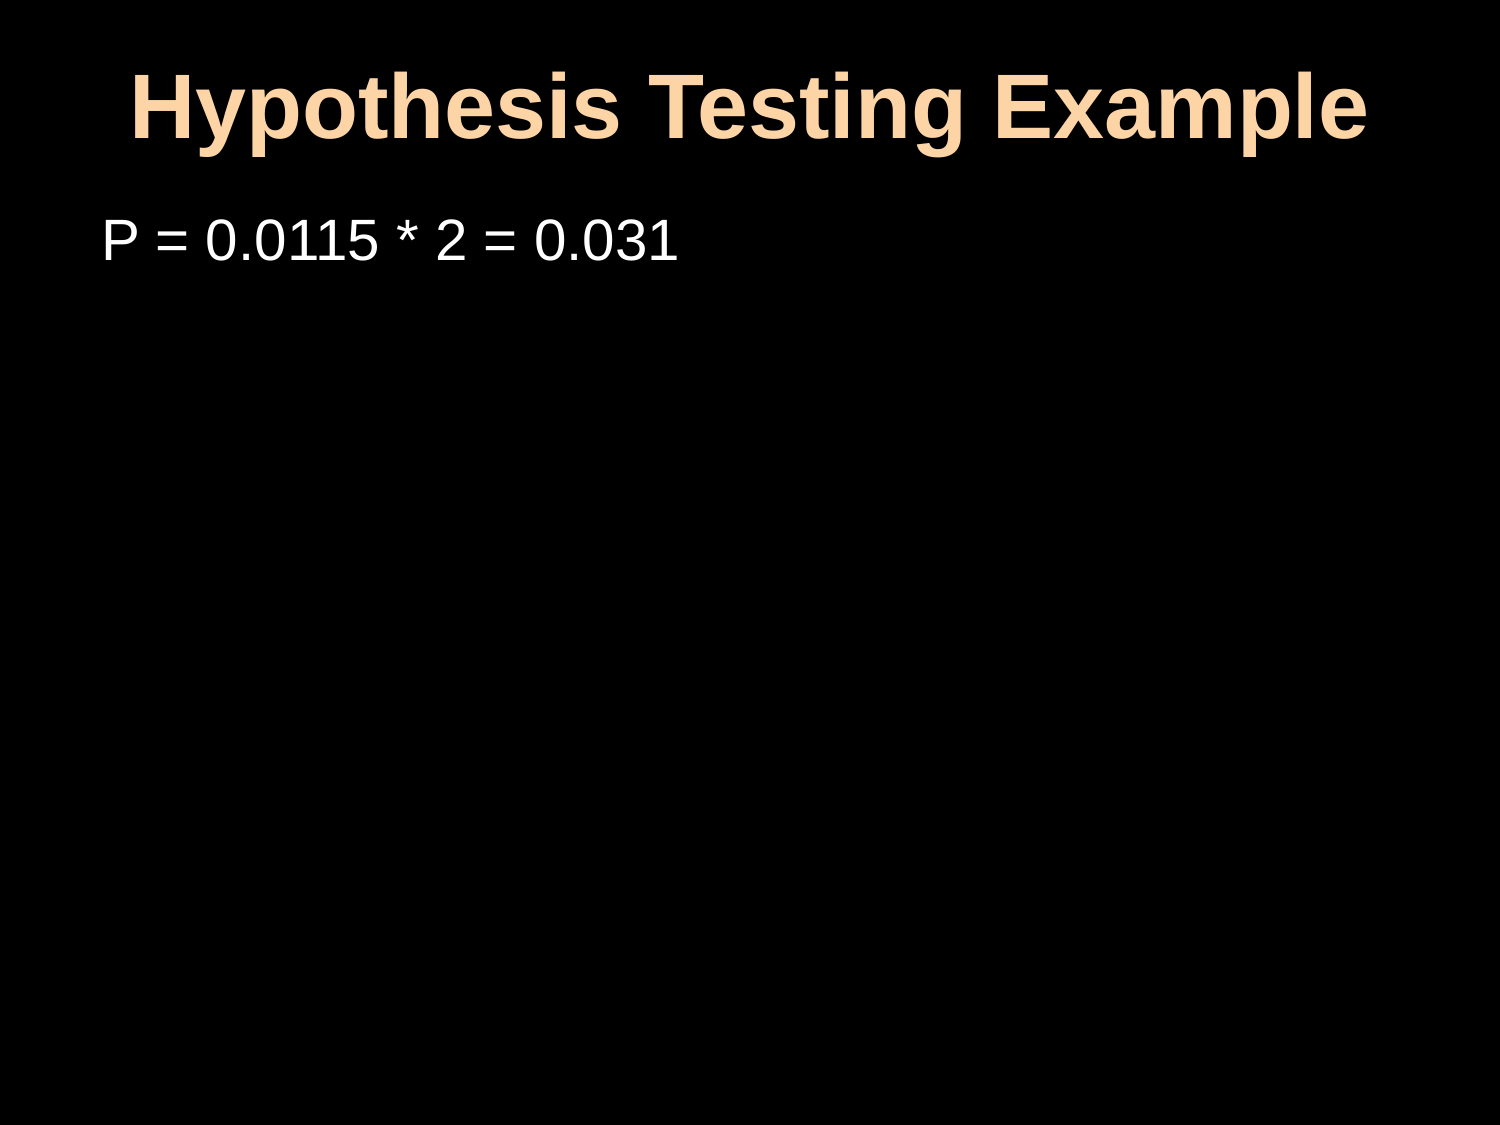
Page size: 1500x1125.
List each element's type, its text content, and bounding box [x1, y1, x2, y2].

text_box P = 0.0115 * 2 = 0.031 [87, 195, 1174, 350]
title Hypothesis Testing Example [0, 0, 1500, 218]
